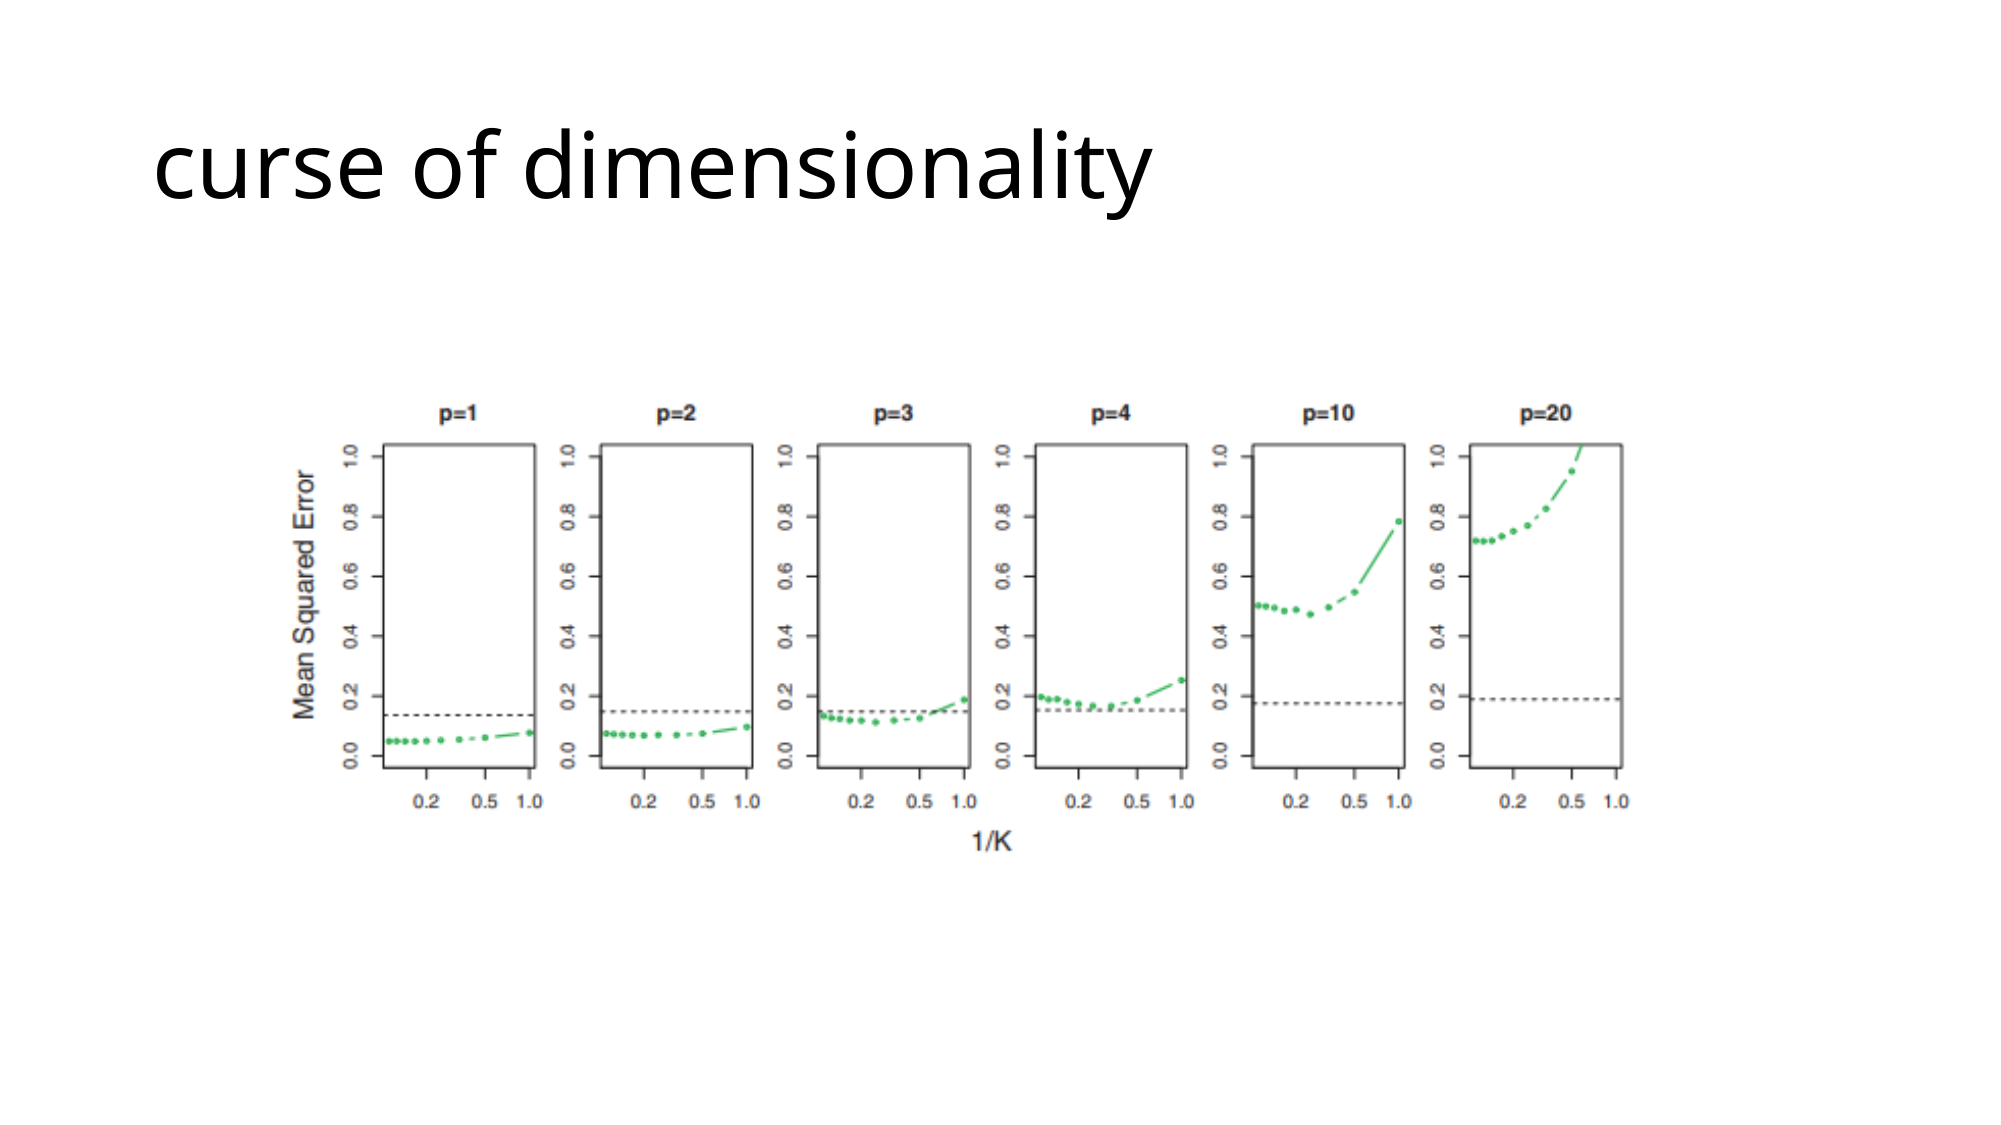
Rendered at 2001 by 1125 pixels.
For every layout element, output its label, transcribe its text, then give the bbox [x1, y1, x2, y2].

picture [277, 372, 1661, 888]
title curse of dimensionality [137, 59, 1863, 278]
